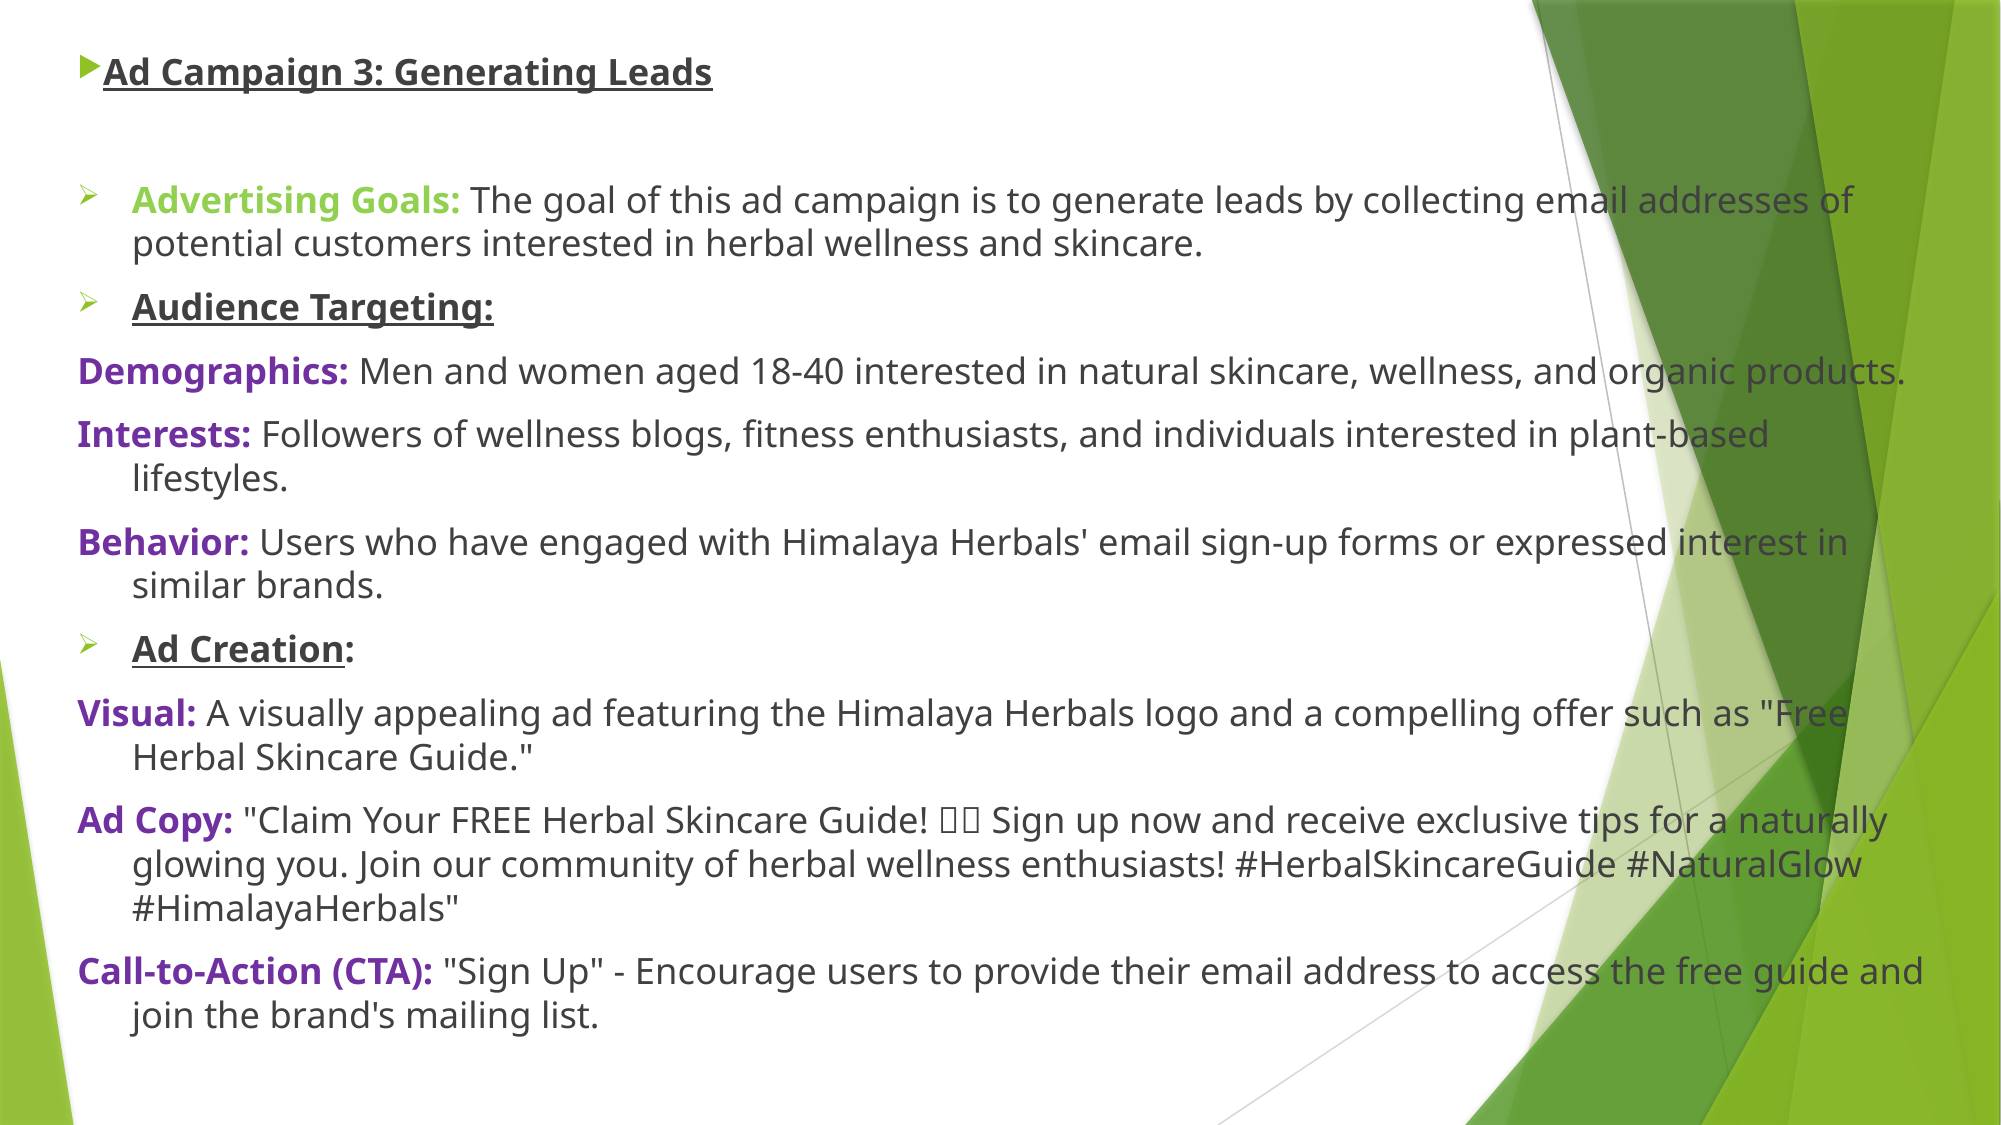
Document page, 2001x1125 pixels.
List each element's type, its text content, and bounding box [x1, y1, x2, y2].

list Ad Campaign 3: Generating Leads Advertising Goals: The goal of this ad campaign is to generate leads by collecting email addresses of potential customers interested in herbal wellness and skincare. Audience Targeting: Demographics: Men and women aged 18-40 interested in natural skincare, wellness, and organic products. Interests: Followers of wellness blogs, fitness enthusiasts, and individuals interested in plant-based lifestyles. Behavior: Users who have engaged with Himalaya Herbals' email sign-up forms or expressed interest in similar brands. Ad Creation: Visual: A visually appealing ad featuring the Himalaya Herbals logo and a compelling offer such as "Free Herbal Skincare Guide." Ad Copy: "Claim Your FREE Herbal Skincare Guide! 🌿📗 Sign up now and receive exclusive tips for a naturally glowing you. Join our community of herbal wellness enthusiasts! #HerbalSkincareGuide #NaturalGlow #HimalayaHerbals" Call-to-Action (CTA): "Sign Up" - Encourage users to provide their email address to access the free guide and join the brand's mailing list. [62, 41, 1943, 1085]
